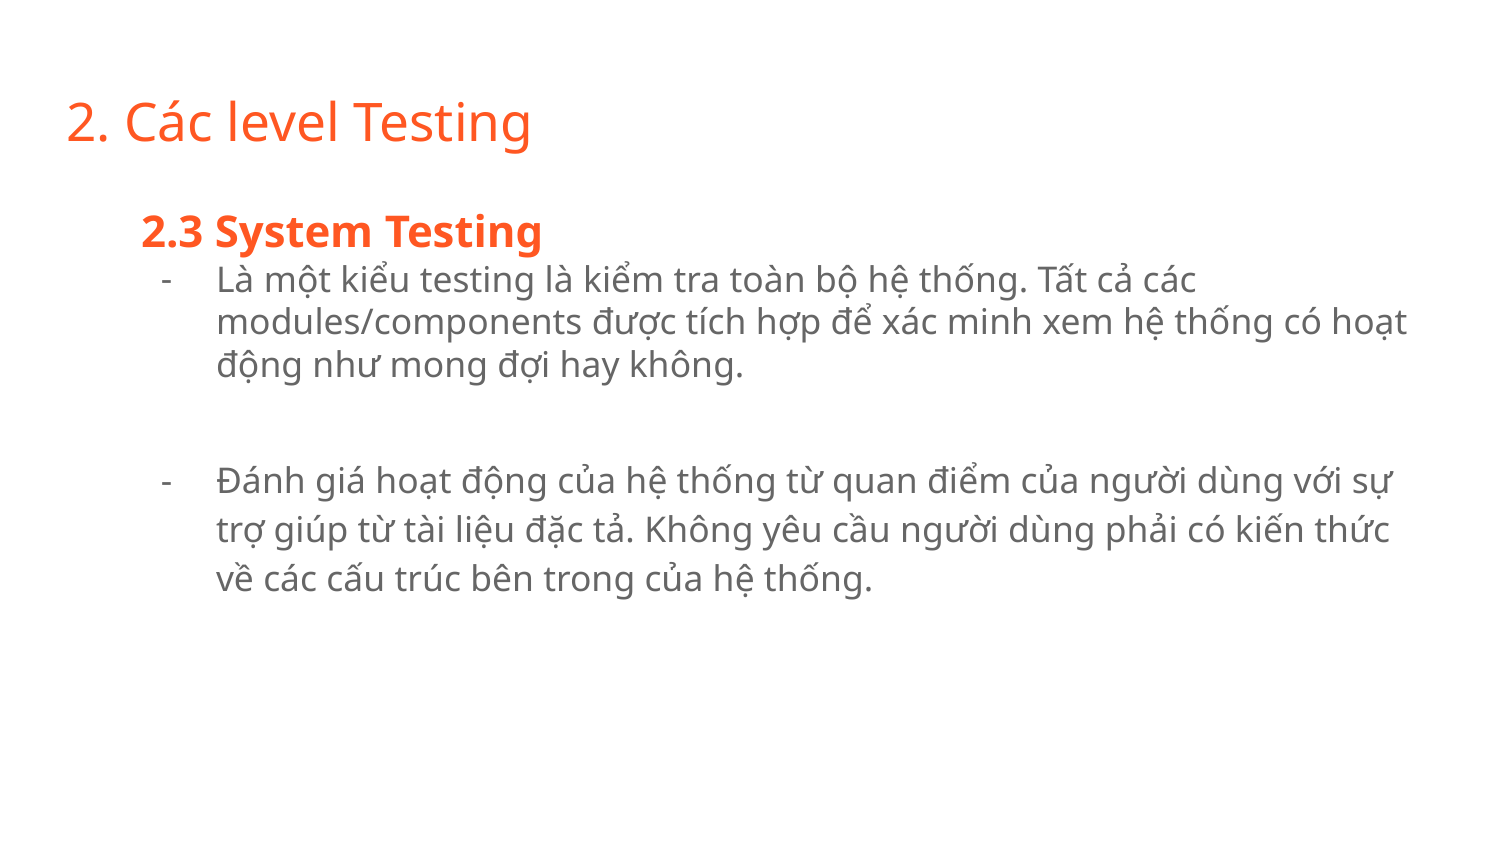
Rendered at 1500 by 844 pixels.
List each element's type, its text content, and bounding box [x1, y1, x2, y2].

list 2.3 System Testing Là một kiểu testing là kiểm tra toàn bộ hệ thống. Tất cả các modules/components được tích hợp để xác minh xem hệ thống có hoạt động như mong đợi hay không. Đánh giá hoạt động của hệ thống từ quan điểm của người dùng với sự trợ giúp từ tài liệu đặc tả. Không yêu cầu người dùng phải có kiến thức về các cấu trúc bên trong của hệ thống. [51, 189, 1449, 750]
title 2. Các level Testing [51, 72, 1449, 167]
